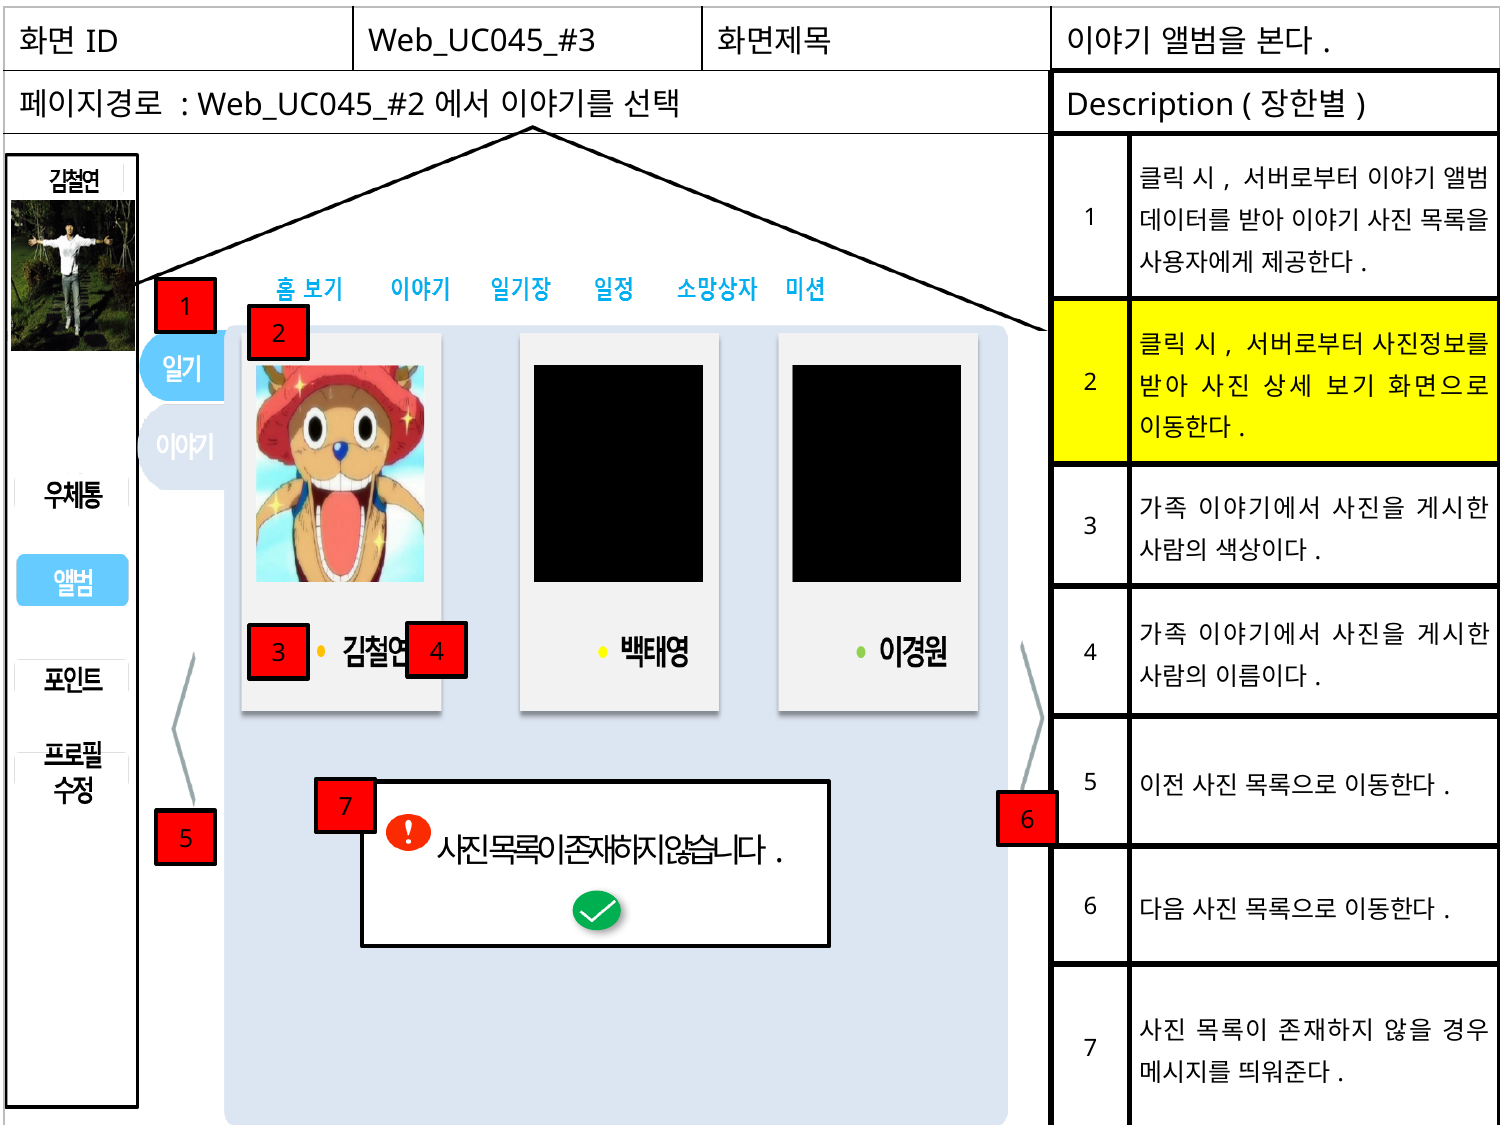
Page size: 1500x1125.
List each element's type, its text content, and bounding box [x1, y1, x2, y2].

table_cell 사진 목록이 존재하지 않을 경우 메시지를 띄워준다. [1132, 967, 1497, 1125]
table_cell 다음 사진 목록으로 이동한다. [1132, 849, 1497, 961]
table_cell 7 [1063, 967, 1127, 1125]
table_cell 페이지경로 : Web_UC045_#2에서 이야기를 선택 [5, 71, 1048, 123]
table_cell 가족 이야기에서 사진을 게시한 사람의 이름이다. [1132, 589, 1497, 713]
table_cell 1 [1063, 136, 1127, 296]
table_cell 4 [1063, 589, 1127, 713]
table_cell 클릭 시, 서버로부터 사진정보를 받아 사진 상세 보기 화면으로 이동한다. [1132, 301, 1497, 461]
table_header 화면제목 [703, 8, 1050, 70]
table_cell 3 [1063, 467, 1127, 583]
table_cell 2 [1063, 301, 1127, 461]
table_cell 6 [1063, 849, 1127, 961]
table_header 이야기 앨범을 본다. [1052, 8, 1499, 68]
table_cell 5 [1063, 719, 1127, 843]
table_header Web_UC045_#3 [354, 8, 701, 70]
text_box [361, 781, 830, 947]
picture [0, 125, 1058, 1125]
table_cell Description (장한별) [1054, 73, 1497, 131]
table_cell 클릭 시, 서버로부터 이야기 앨범 데이터를 받아 이야기 사진 목록을 사용자에게 제공한다. [1132, 136, 1497, 296]
table_cell 이전 사진 목록으로 이동한다. [1132, 719, 1497, 843]
table_cell 가족 이야기에서 사진을 게시한 사람의 색상이다. [1132, 467, 1497, 583]
table_header 화면ID [5, 8, 352, 70]
